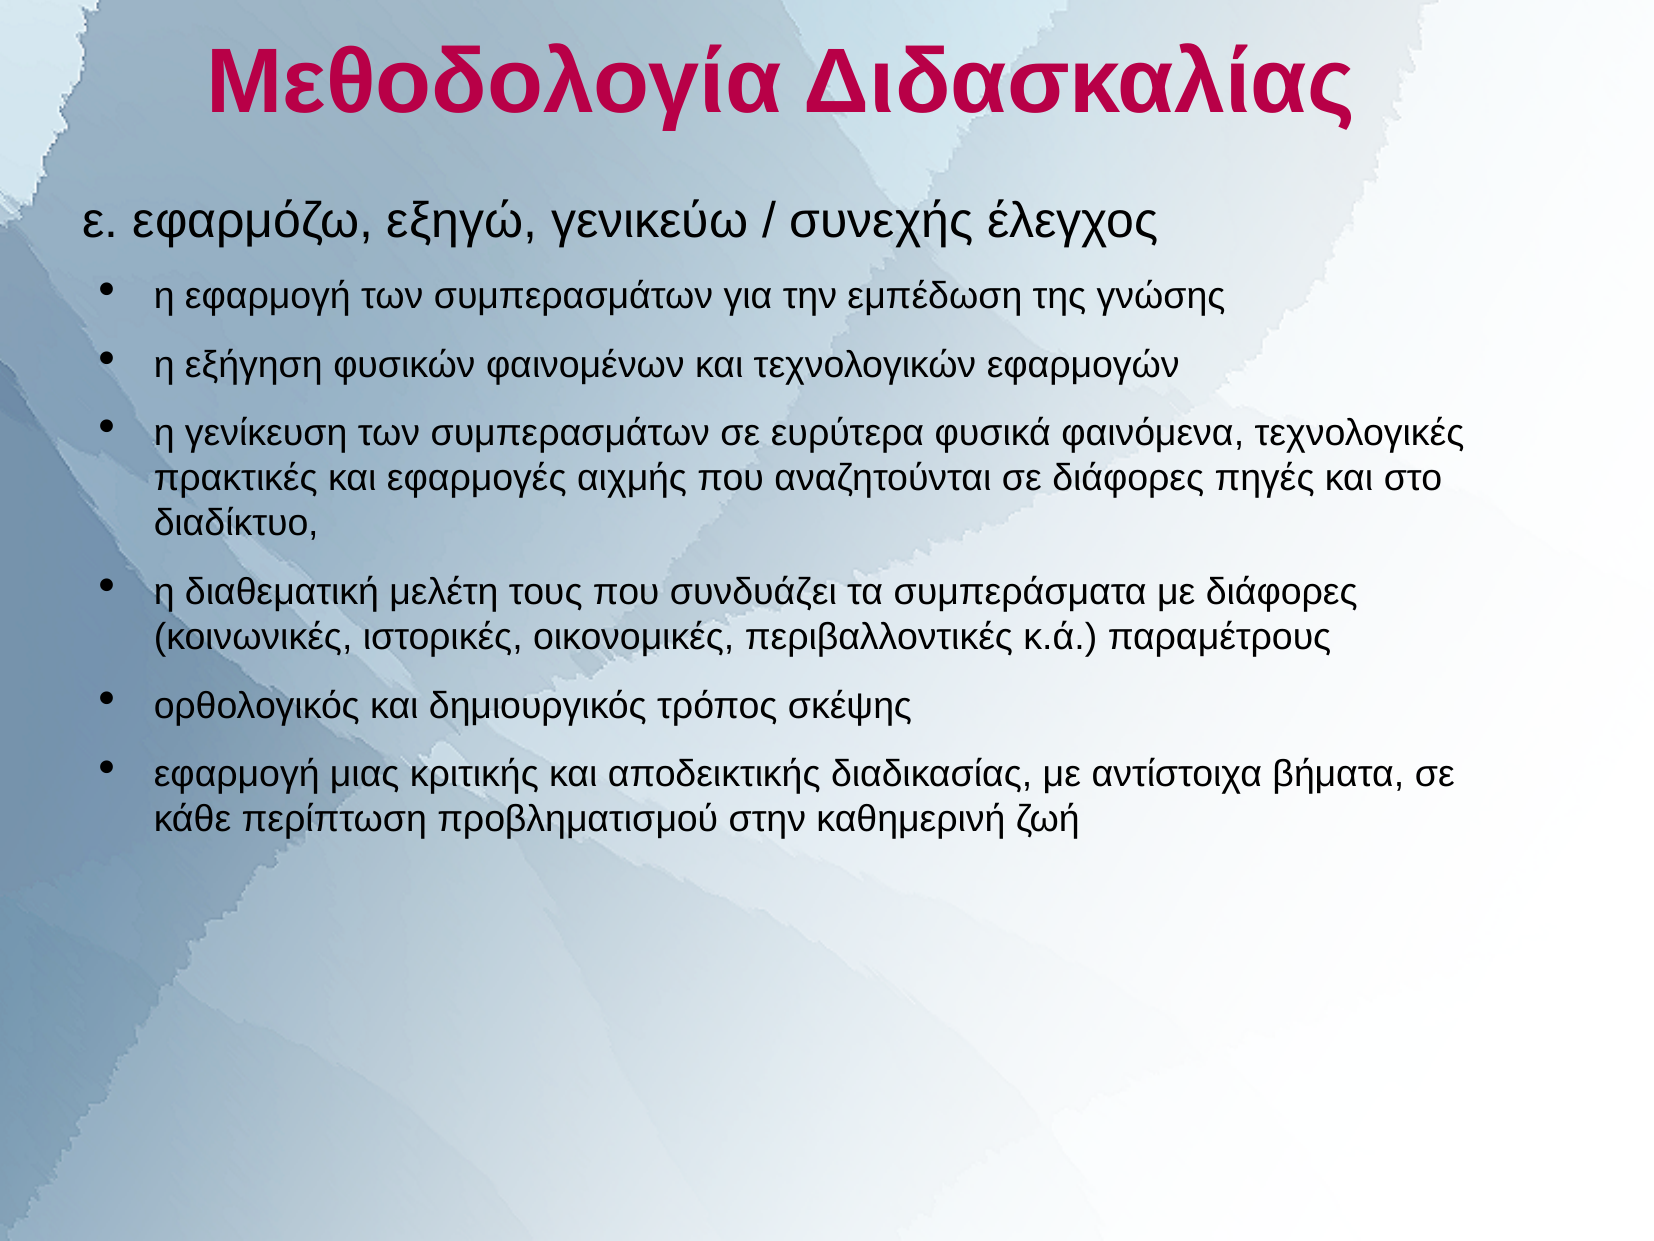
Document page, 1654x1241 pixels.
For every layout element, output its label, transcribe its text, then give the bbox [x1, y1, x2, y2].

picture [0, 0, 1654, 1241]
title Μεθοδολογία Διδασκαλίας [37, 2, 1526, 151]
list ε. εφαρμόζω, εξηγώ, γενικεύω / συνεχής έλεγχος η εφαρμογή των συμπερασμάτων για την εμπέδωση της γνώσης η εξήγηση φυσικών φαινομένων και τεχνολογικών εφαρμογών η γενίκευση των συμπερασμάτων σε ευρύτερα φυσικά φαινόμενα, τεχνολογικές πρακτικές και εφαρμογές αιχμής που αναζητούνται σε διάφορες πηγές και στο διαδίκτυο, η διαθεματική μελέτη τους που συνδυάζει τα συμπεράσματα με διάφορες (κοινωνικές, ιστορικές, οικονομικές, περιβαλλοντικές κ.ά.) παραμέτρους ορθολογικός και δημιουργικός τρόπος σκέψης εφαρμογή μιας κριτικής και αποδεικτικής διαδικασίας, με αντίστοιχα βήματα, σε κάθε περίπτωση προβληματισμού στην καθημερινή ζωή [11, 187, 1500, 1125]
